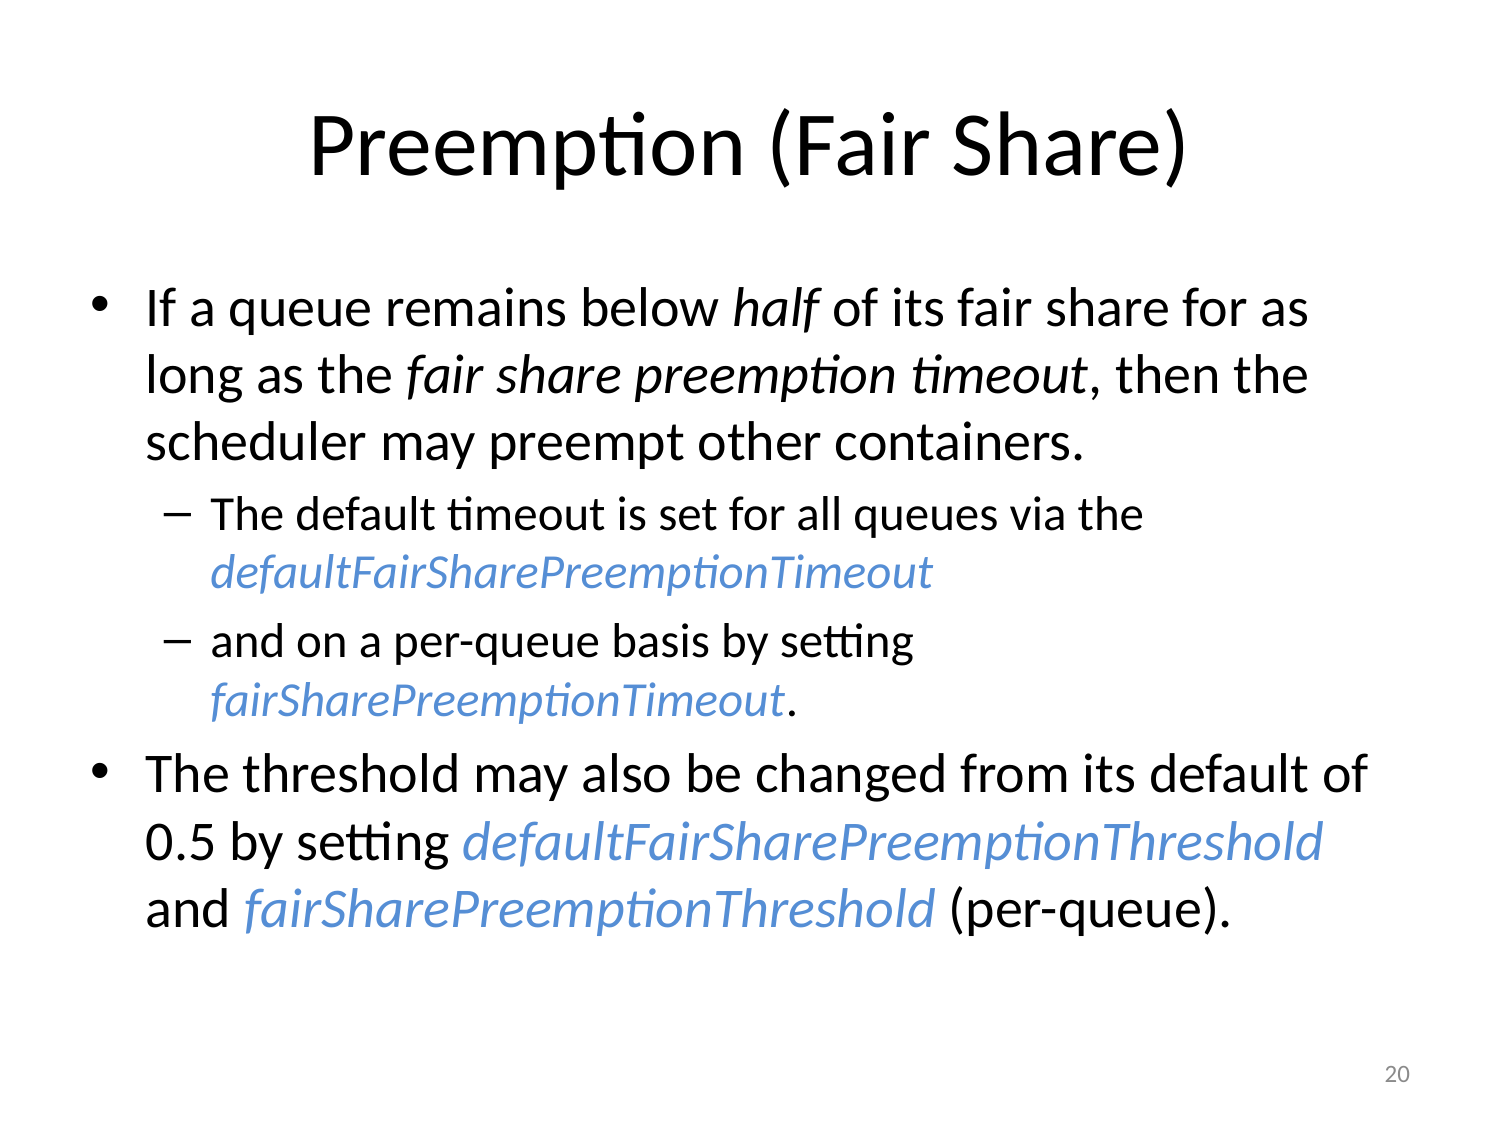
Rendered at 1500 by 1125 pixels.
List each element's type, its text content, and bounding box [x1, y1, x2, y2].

title Preemption (Fair Share) [75, 45, 1425, 233]
slide_number 20 [1074, 1042, 1425, 1103]
list If a queue remains below half of its fair share for as long as the fair share preemption timeout, then the scheduler may preempt other containers. The default timeout is set for all queues via the defaultFairSharePreemptionTimeout and on a per-queue basis by setting fairSharePreemptionTimeout. The threshold may also be changed from its default of 0.5 by setting defaultFairSharePreemptionThreshold and fairSharePreemptionThreshold (per-queue). [75, 262, 1425, 1005]
